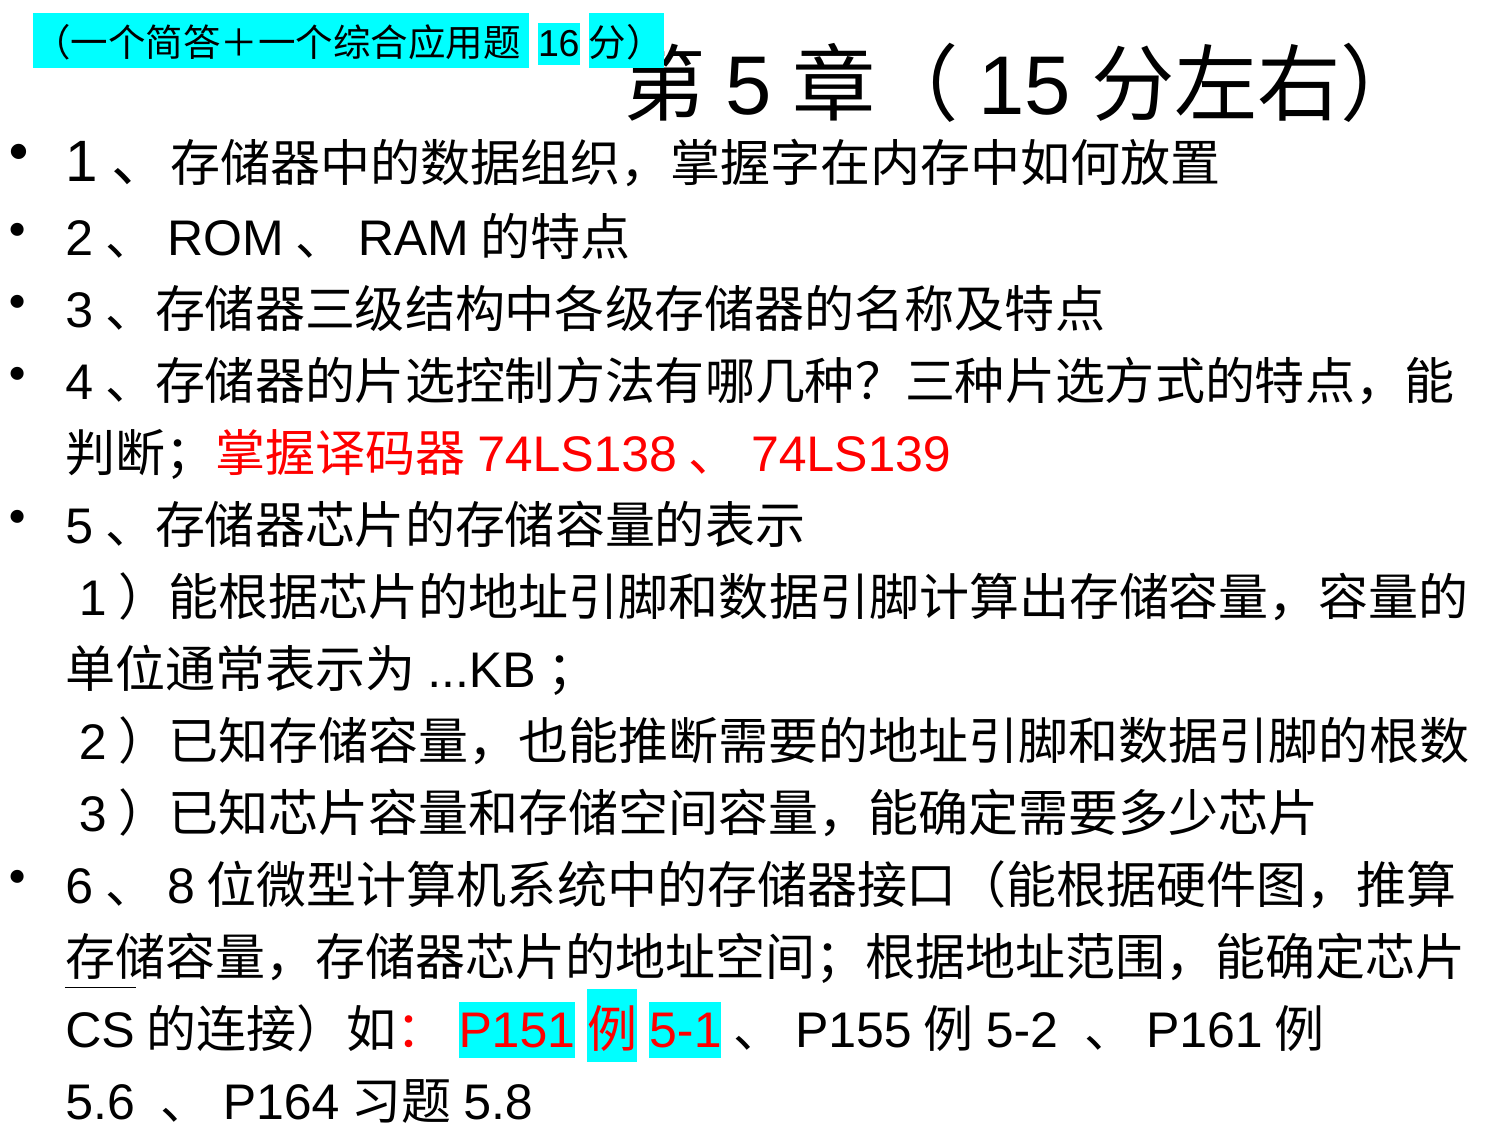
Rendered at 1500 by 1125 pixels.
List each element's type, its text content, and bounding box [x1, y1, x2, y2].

title 第5章（15分左右） [348, 0, 1500, 176]
list 1、存储器中的数据组织，掌握字在内存中如何放置 2、ROM、RAM的特点 3、存储器三级结构中各级存储器的名称及特点 4、存储器的片选控制方法有哪几种？三种片选方式的特点，能判断；掌握译码器74LS138、74LS139 5、存储器芯片的存储容量的表示 1）能根据芯片的地址引脚和数据引脚计算出存储容量，容量的单位通常表示为...KB； 2）已知存储容量，也能推断需要的地址引脚和数据引脚的根数 3）已知芯片容量和存储空间容量，能确定需要多少芯片 6、8位微型计算机系统中的存储器接口（能根据硬件图，推算存储容量，存储器芯片的地址空间；根据地址范围，能确定芯片CS的连接）如：P151例5-1、P155例5-2 、P161例5.6 、P164习题5.8 [0, 101, 1495, 1067]
text_box （一个简答＋一个综合应用题 16分） [18, 11, 679, 72]
